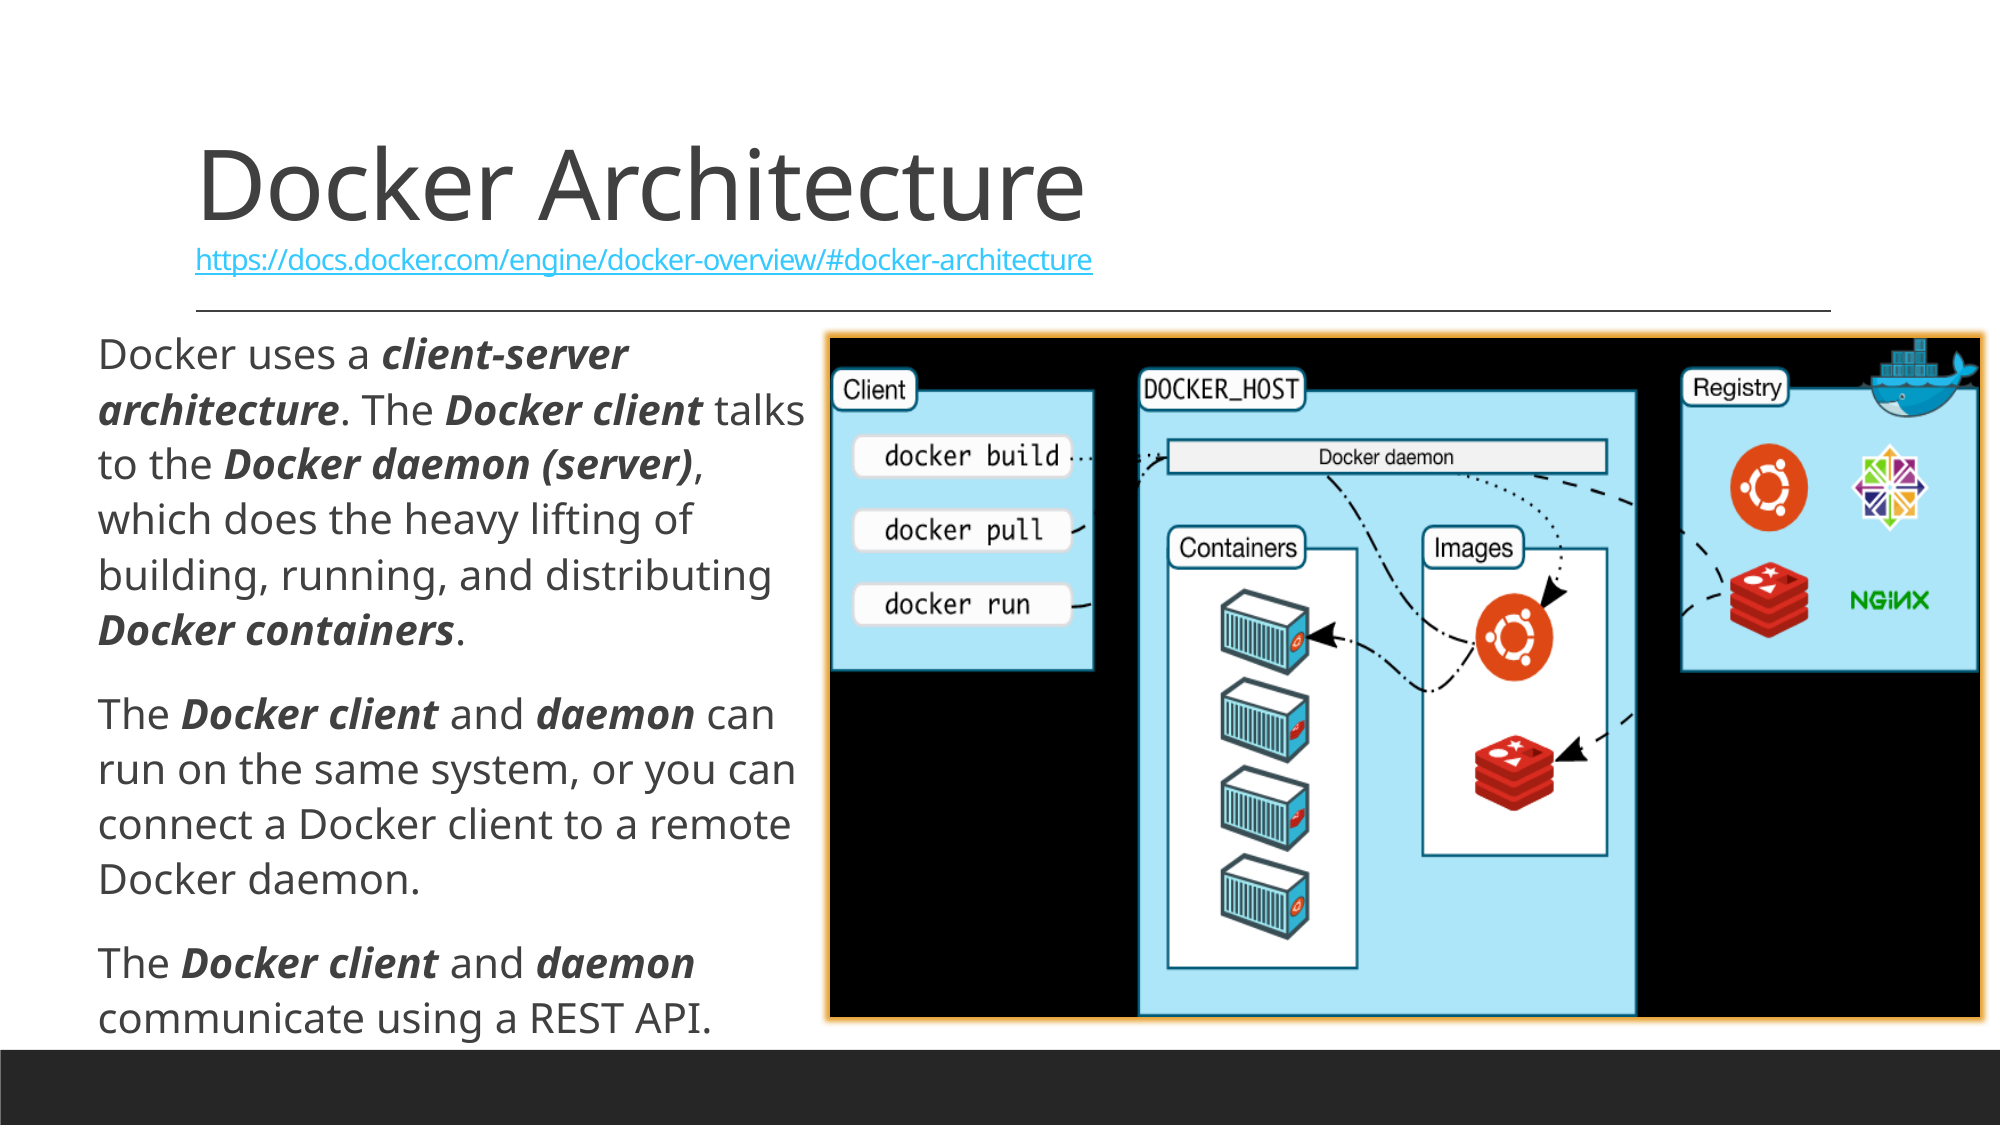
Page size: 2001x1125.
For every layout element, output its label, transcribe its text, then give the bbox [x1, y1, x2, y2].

list Docker uses a client-server architecture. The Docker client talks to the Docker daemon (server), which does the heavy lifting of building, running, and distributing Docker containers. The Docker client and daemon can run on the same system, or you can connect a Docker client to a remote Docker daemon. The Docker client and daemon communicate using a REST API. [82, 313, 814, 1053]
title Docker Architecture https://docs.docker.com/engine/docker-overview/#docker-architecture [180, 47, 1830, 285]
picture [1140, 370, 1304, 408]
picture [834, 370, 915, 408]
picture [829, 337, 1981, 1017]
